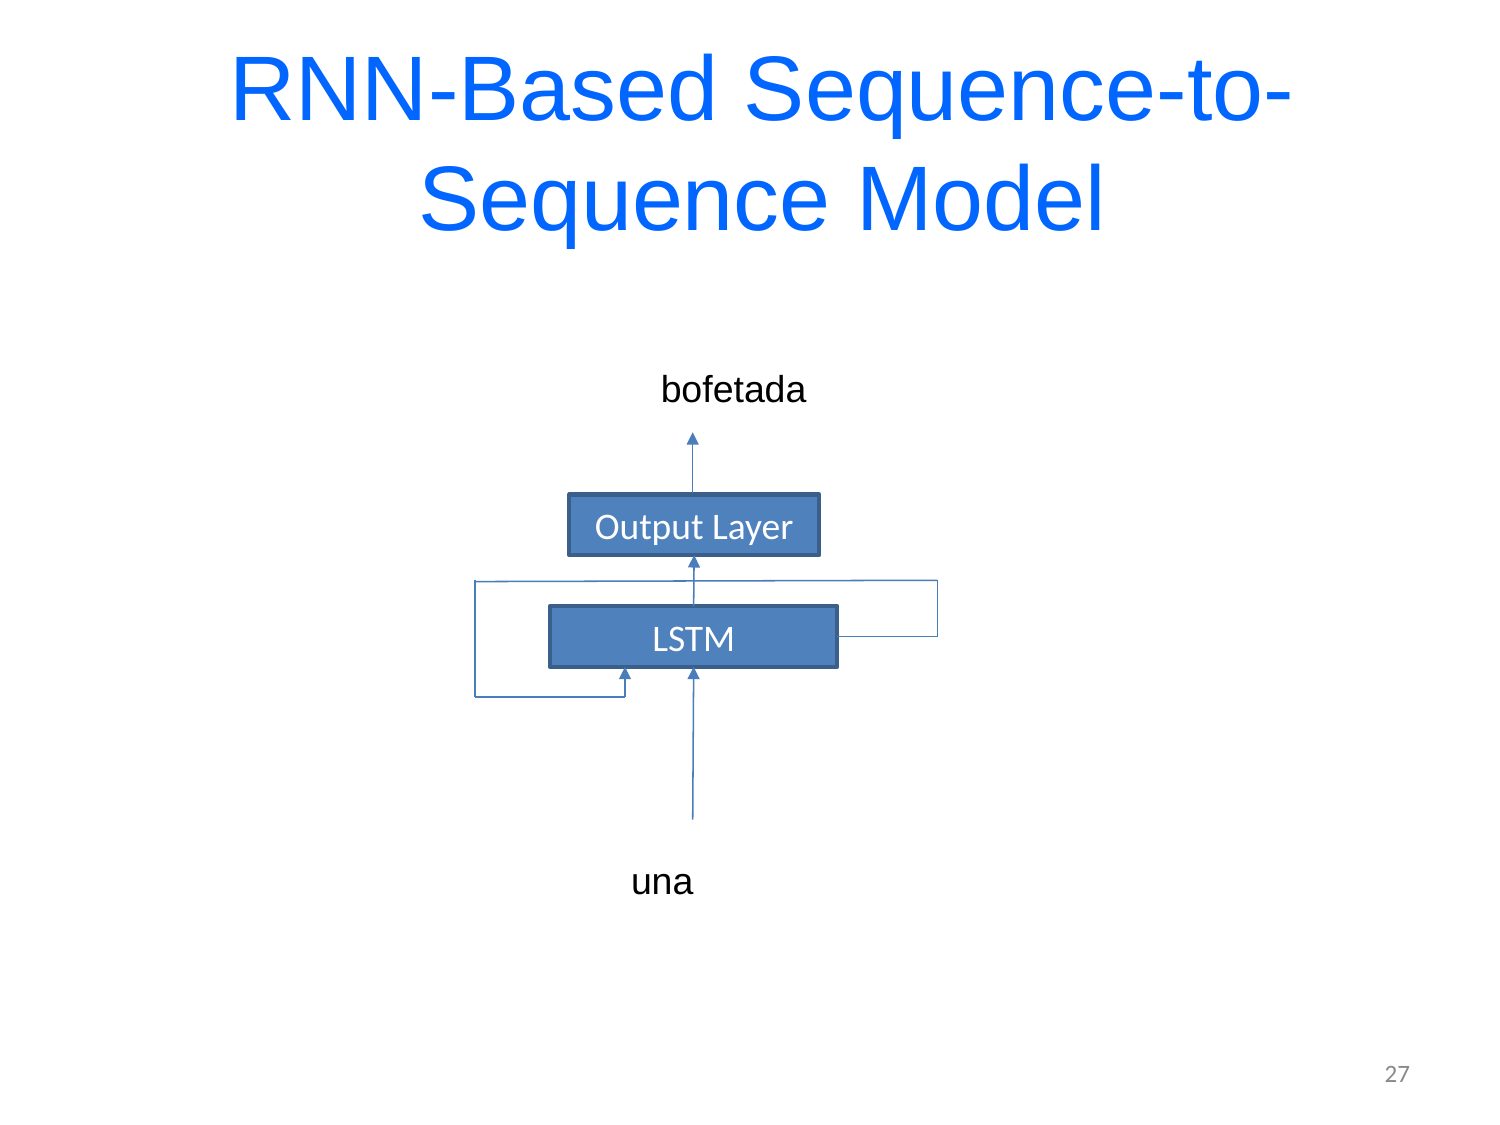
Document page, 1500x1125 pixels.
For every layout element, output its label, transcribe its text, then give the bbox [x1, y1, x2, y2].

title RNN-Based Sequence-to-Sequence Model [75, 45, 1450, 233]
text_box bofetada [646, 357, 822, 418]
text_box una [616, 849, 709, 910]
slide_number 27 [1074, 1042, 1425, 1103]
text_box LSTM [548, 604, 839, 669]
text_box Output Layer [567, 492, 821, 557]
